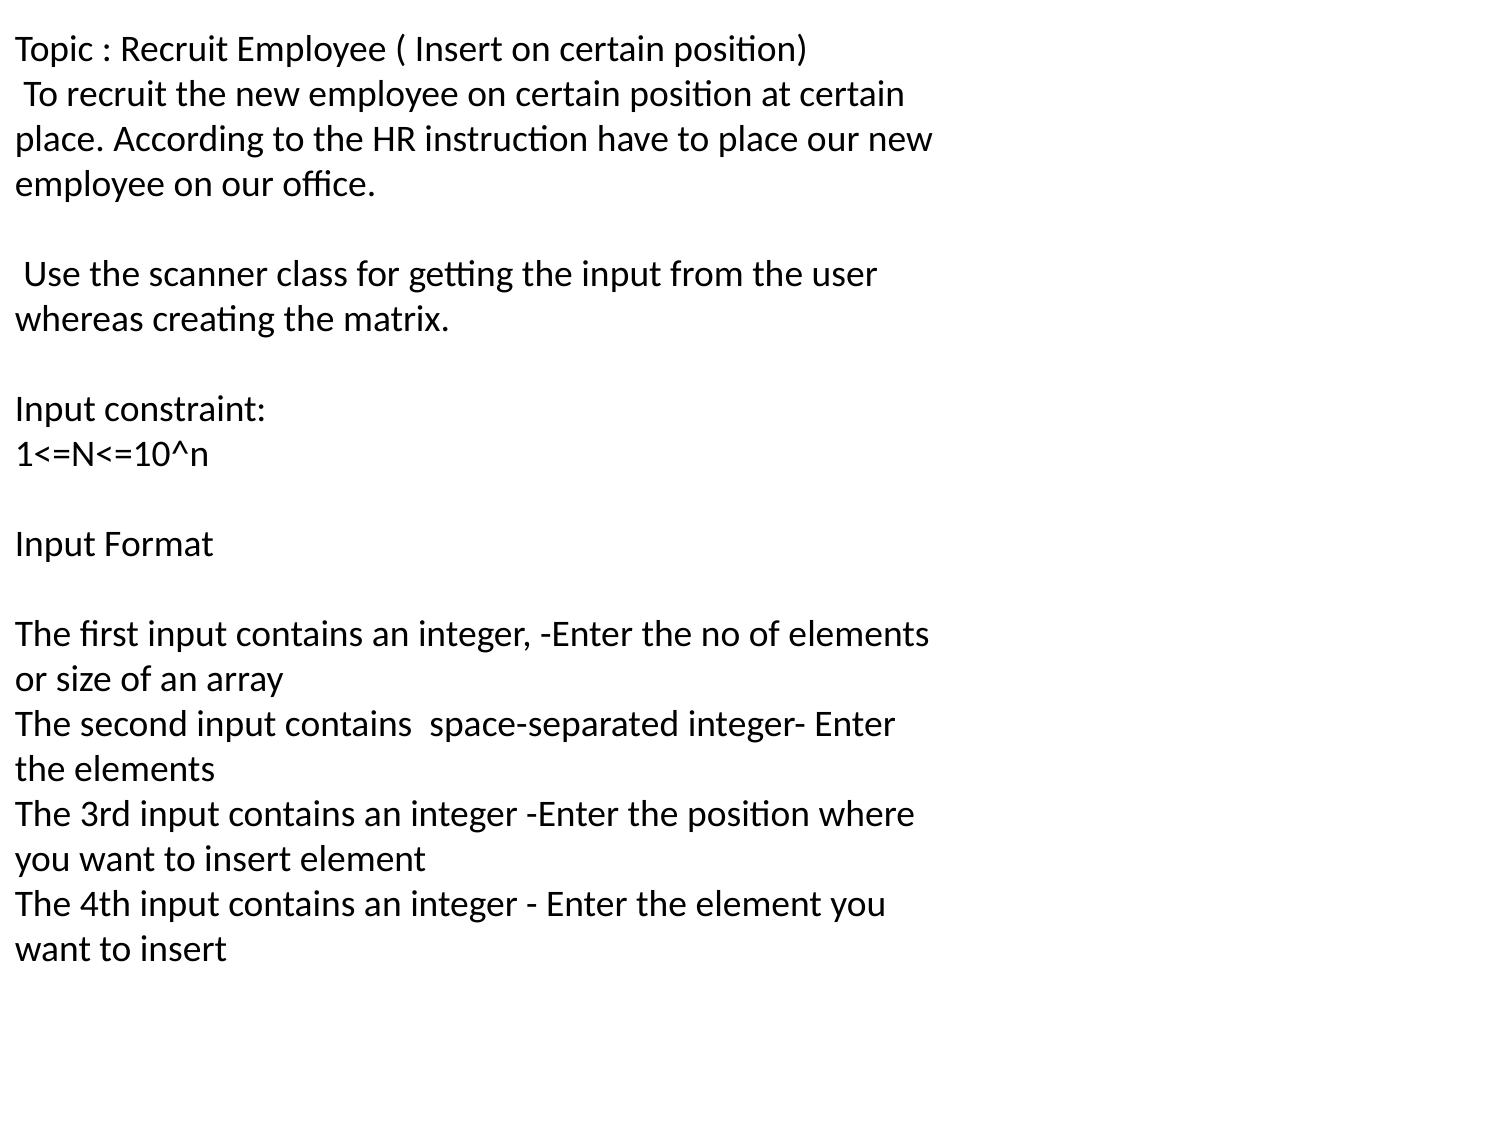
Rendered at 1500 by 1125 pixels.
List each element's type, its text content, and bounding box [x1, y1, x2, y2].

text_box Topic : Recruit Employee ( Insert on certain position) To recruit the new employee on certain position at certain place. According to the HR instruction have to place our new employee on our office. Use the scanner class for getting the input from the user whereas creating the matrix. Input constraint: 1<=N<=10^n Input Format The first input contains an integer, -Enter the no of elements or size of an array The second input contains space-separated integer- Enter the elements The 3rd input contains an integer -Enter the position where you want to insert element The 4th input contains an integer - Enter the element you want to insert [0, 16, 959, 1021]
